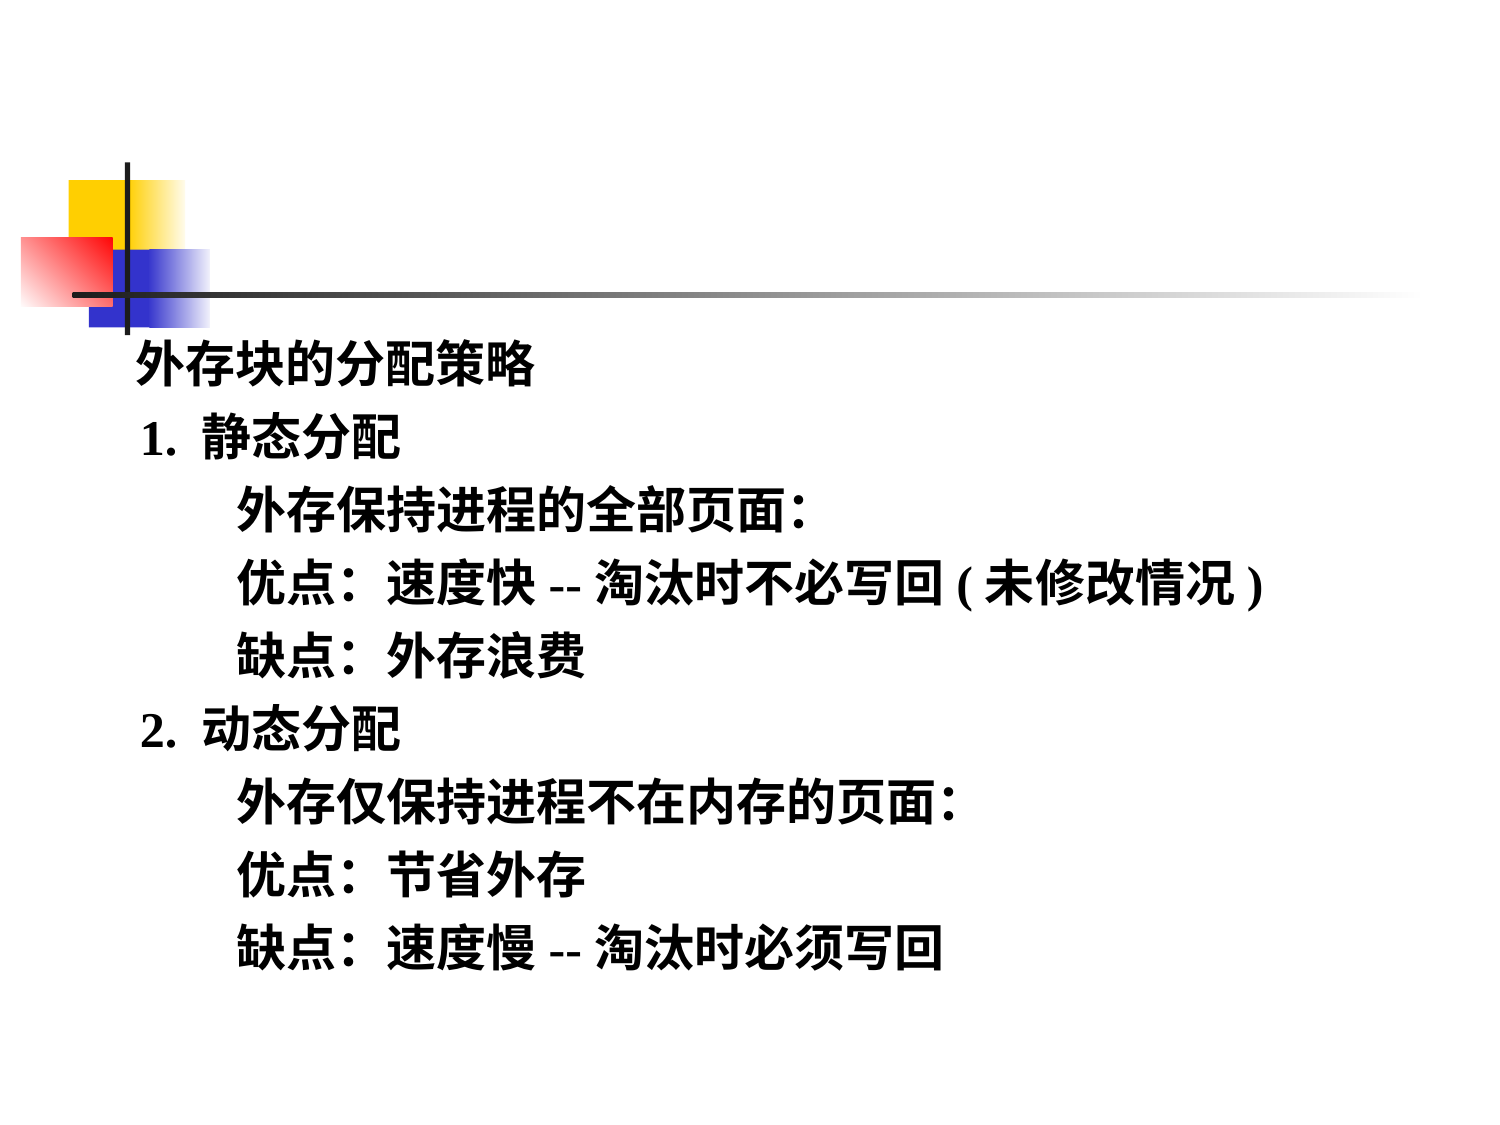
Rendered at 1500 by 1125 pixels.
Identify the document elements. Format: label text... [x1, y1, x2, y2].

text_box 外存块的分配策略 1. 静态分配 外存保持进程的全部页面： 优点：速度快--淘汰时不必写回(未修改情况) 缺点：外存浪费 2. 动态分配 外存仅保持进程不在内存的页面： 优点：节省外存 缺点：速度慢--淘汰时必须写回 [75, 325, 1450, 1081]
